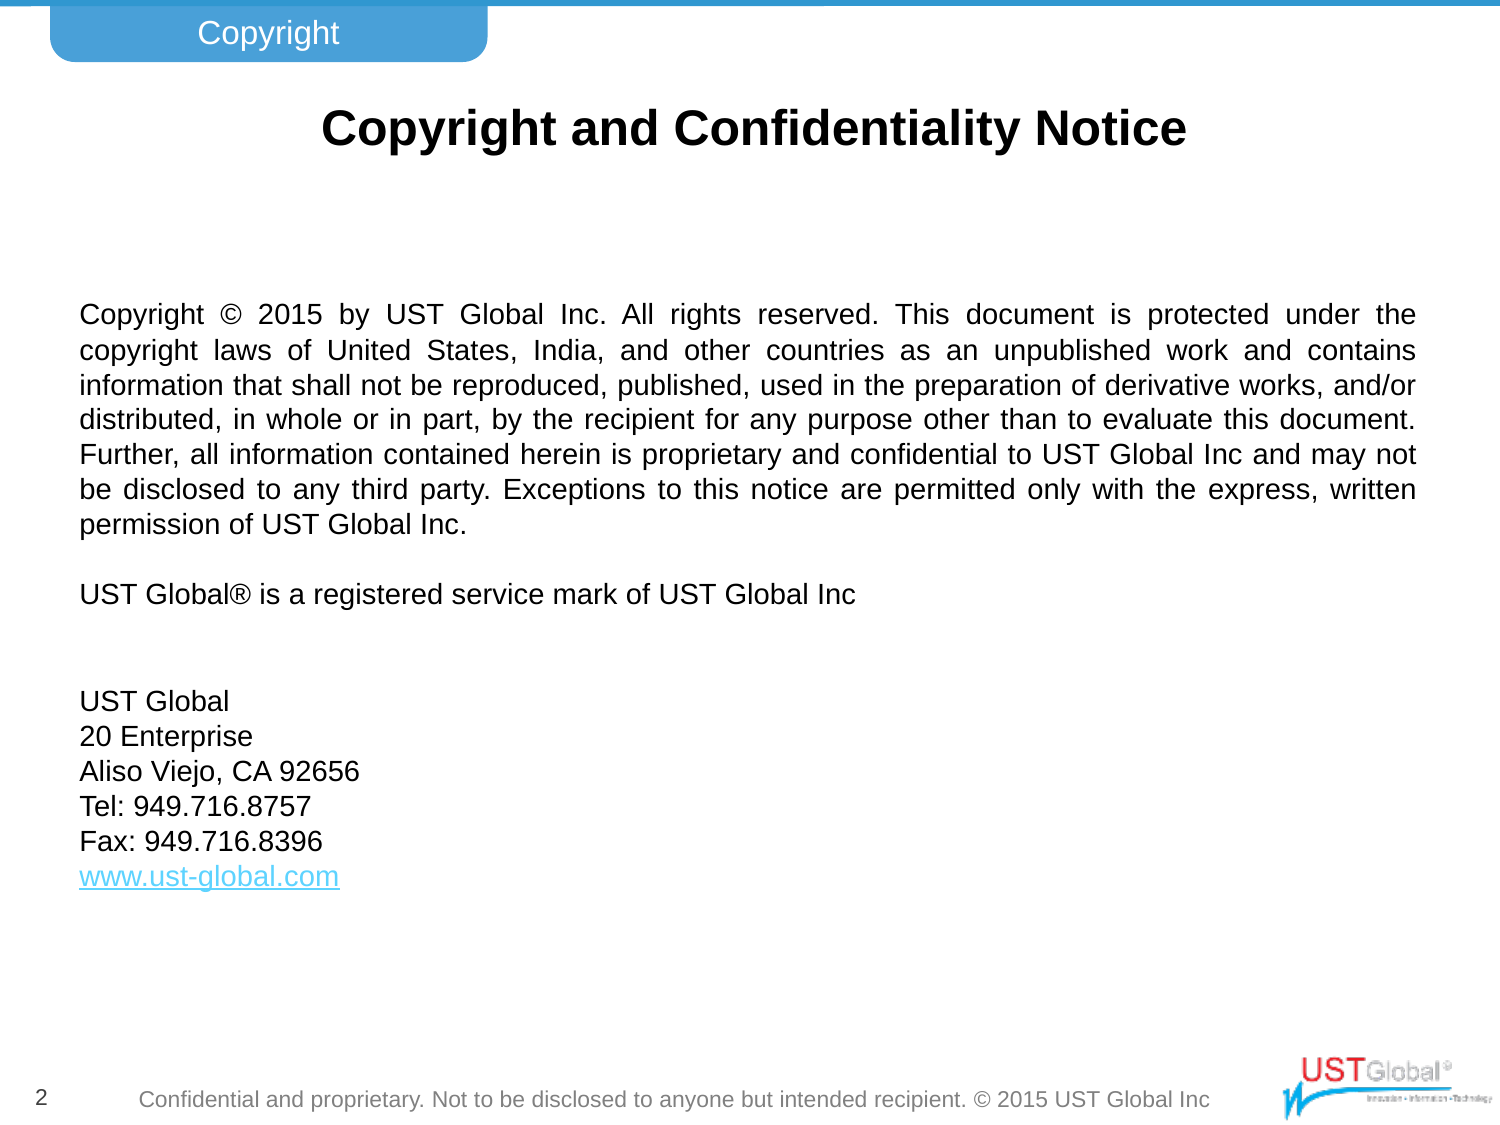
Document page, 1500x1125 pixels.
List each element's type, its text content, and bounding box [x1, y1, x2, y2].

slide_number 2 [13, 1081, 70, 1112]
picture [1274, 1047, 1500, 1125]
list Copyright [50, 0, 488, 63]
